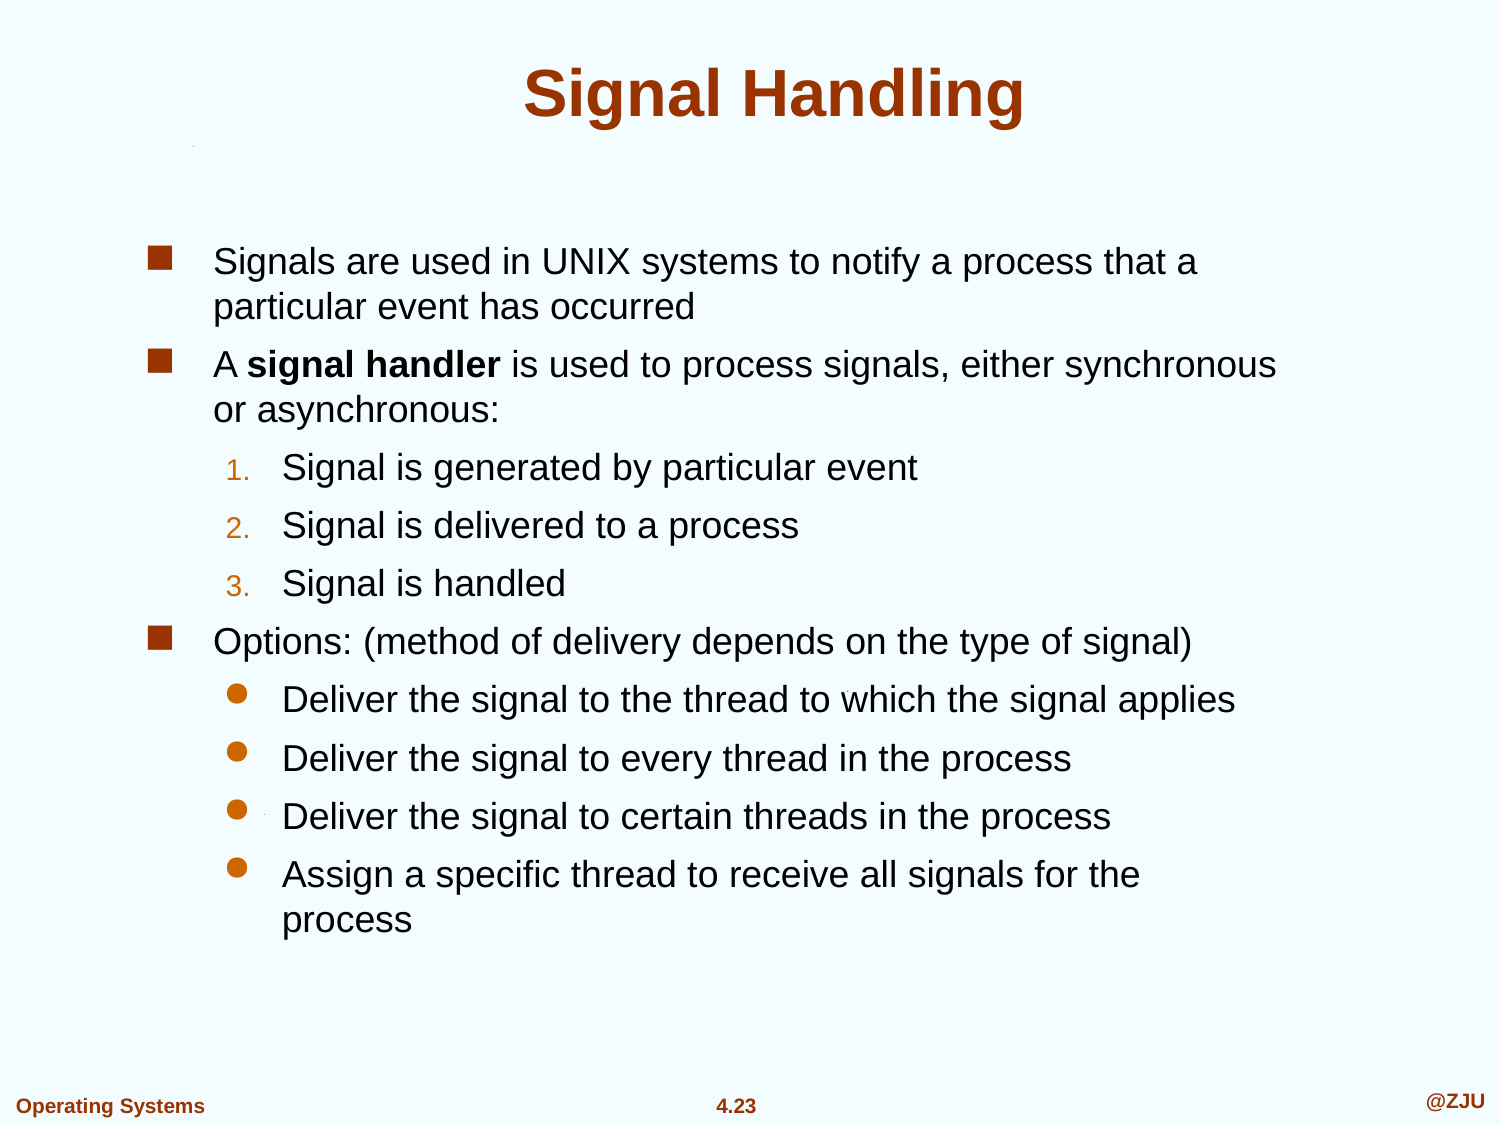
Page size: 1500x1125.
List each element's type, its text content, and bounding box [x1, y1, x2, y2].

title Signal Handling [112, 37, 1438, 138]
list Signals are used in UNIX systems to notify a process that a particular event has occurred A signal handler is used to process signals, either synchronous or asynchronous: Signal is generated by particular event Signal is delivered to a process Signal is handled Options: (method of delivery depends on the type of signal) Deliver the signal to the thread to which the signal applies Deliver the signal to every thread in the process Deliver the signal to certain threads in the process Assign a specific thread to receive all signals for the process [135, 229, 1295, 961]
